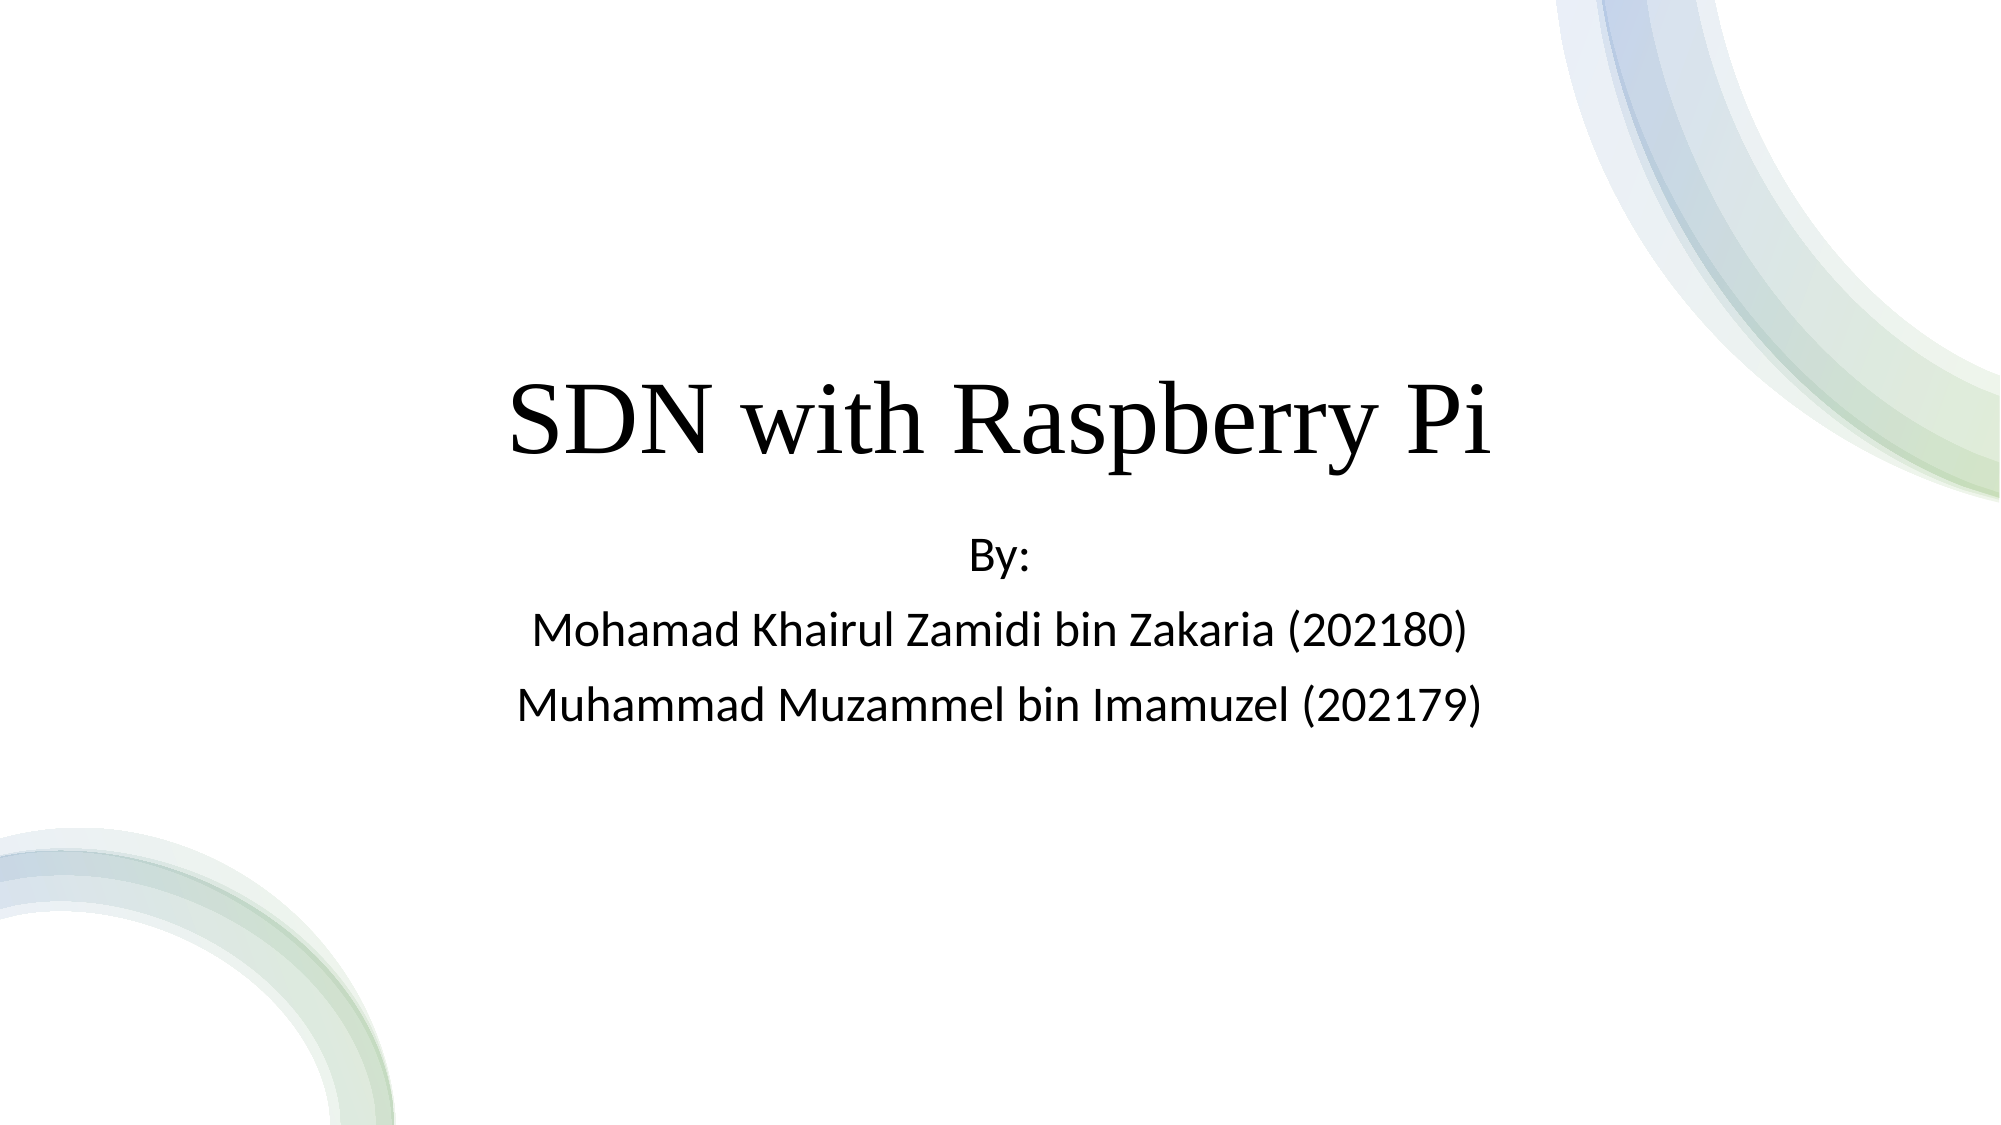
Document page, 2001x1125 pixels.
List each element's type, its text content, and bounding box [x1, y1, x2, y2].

text_box SDN with Raspberry Pi [406, 334, 1594, 490]
subtitle By: Mohamad Khairul Zamidi bin Zakaria (202180) Muhammad Muzammel bin Imamuzel (202179) [249, 521, 1750, 793]
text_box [0, 827, 396, 1125]
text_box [1519, 21, 2000, 468]
